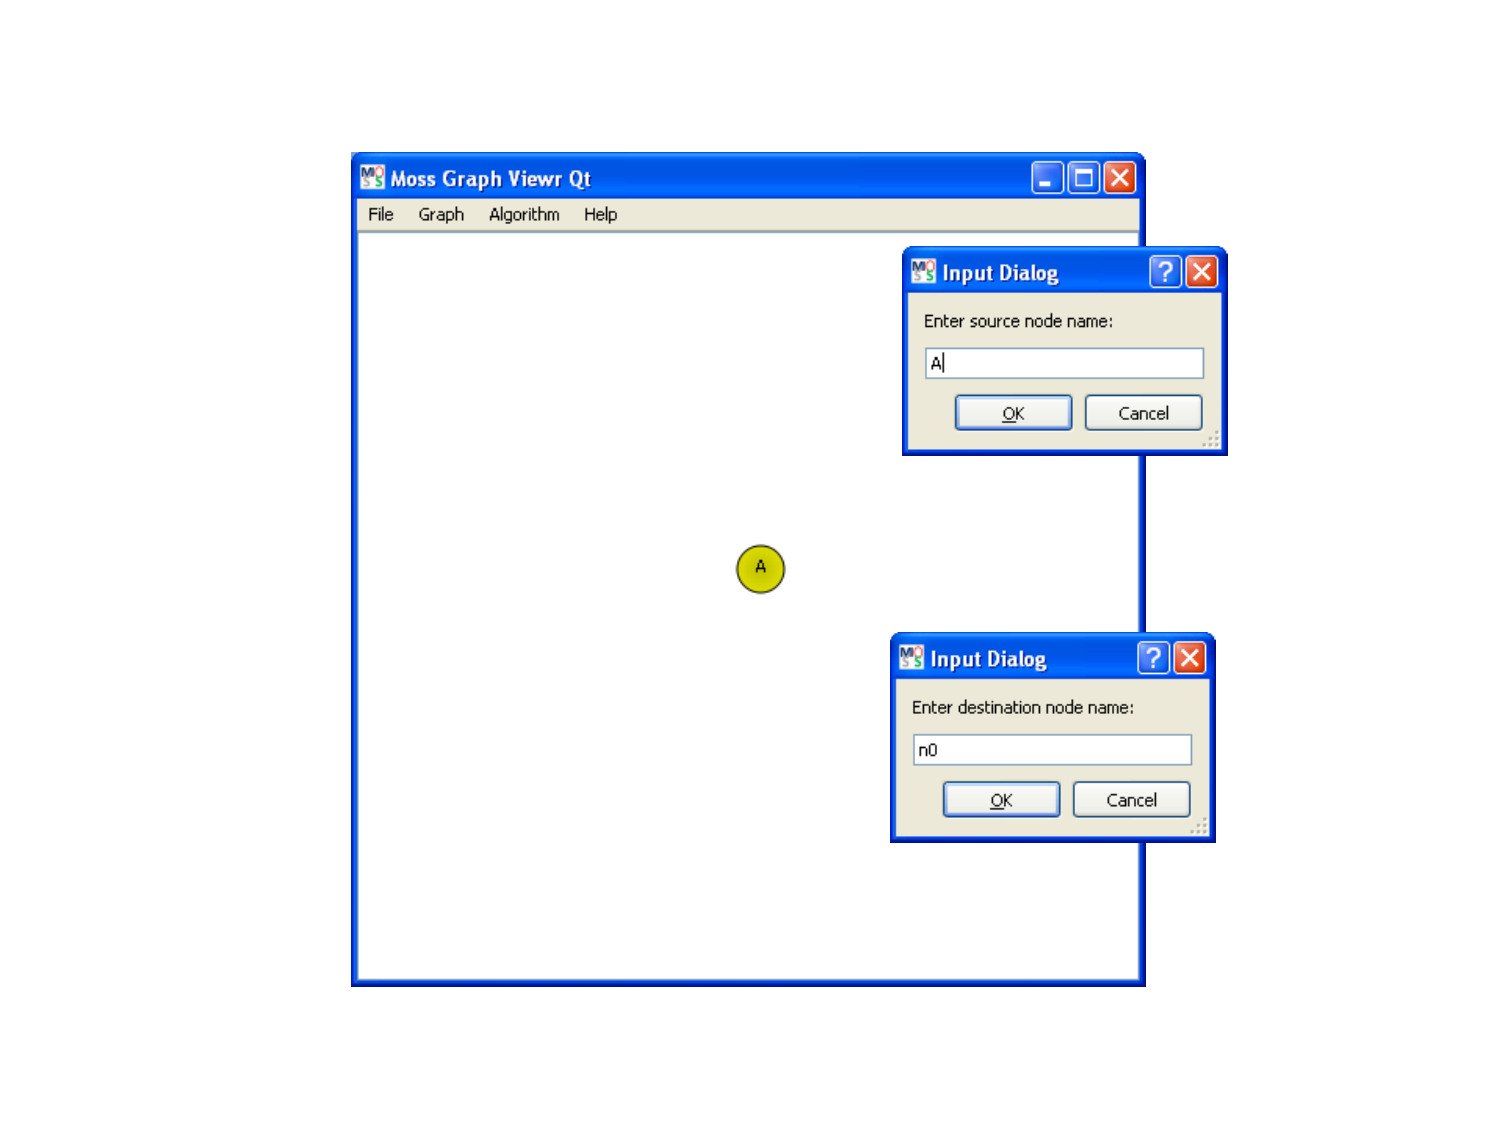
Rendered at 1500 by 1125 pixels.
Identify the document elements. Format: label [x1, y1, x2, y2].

picture [351, 152, 1228, 987]
